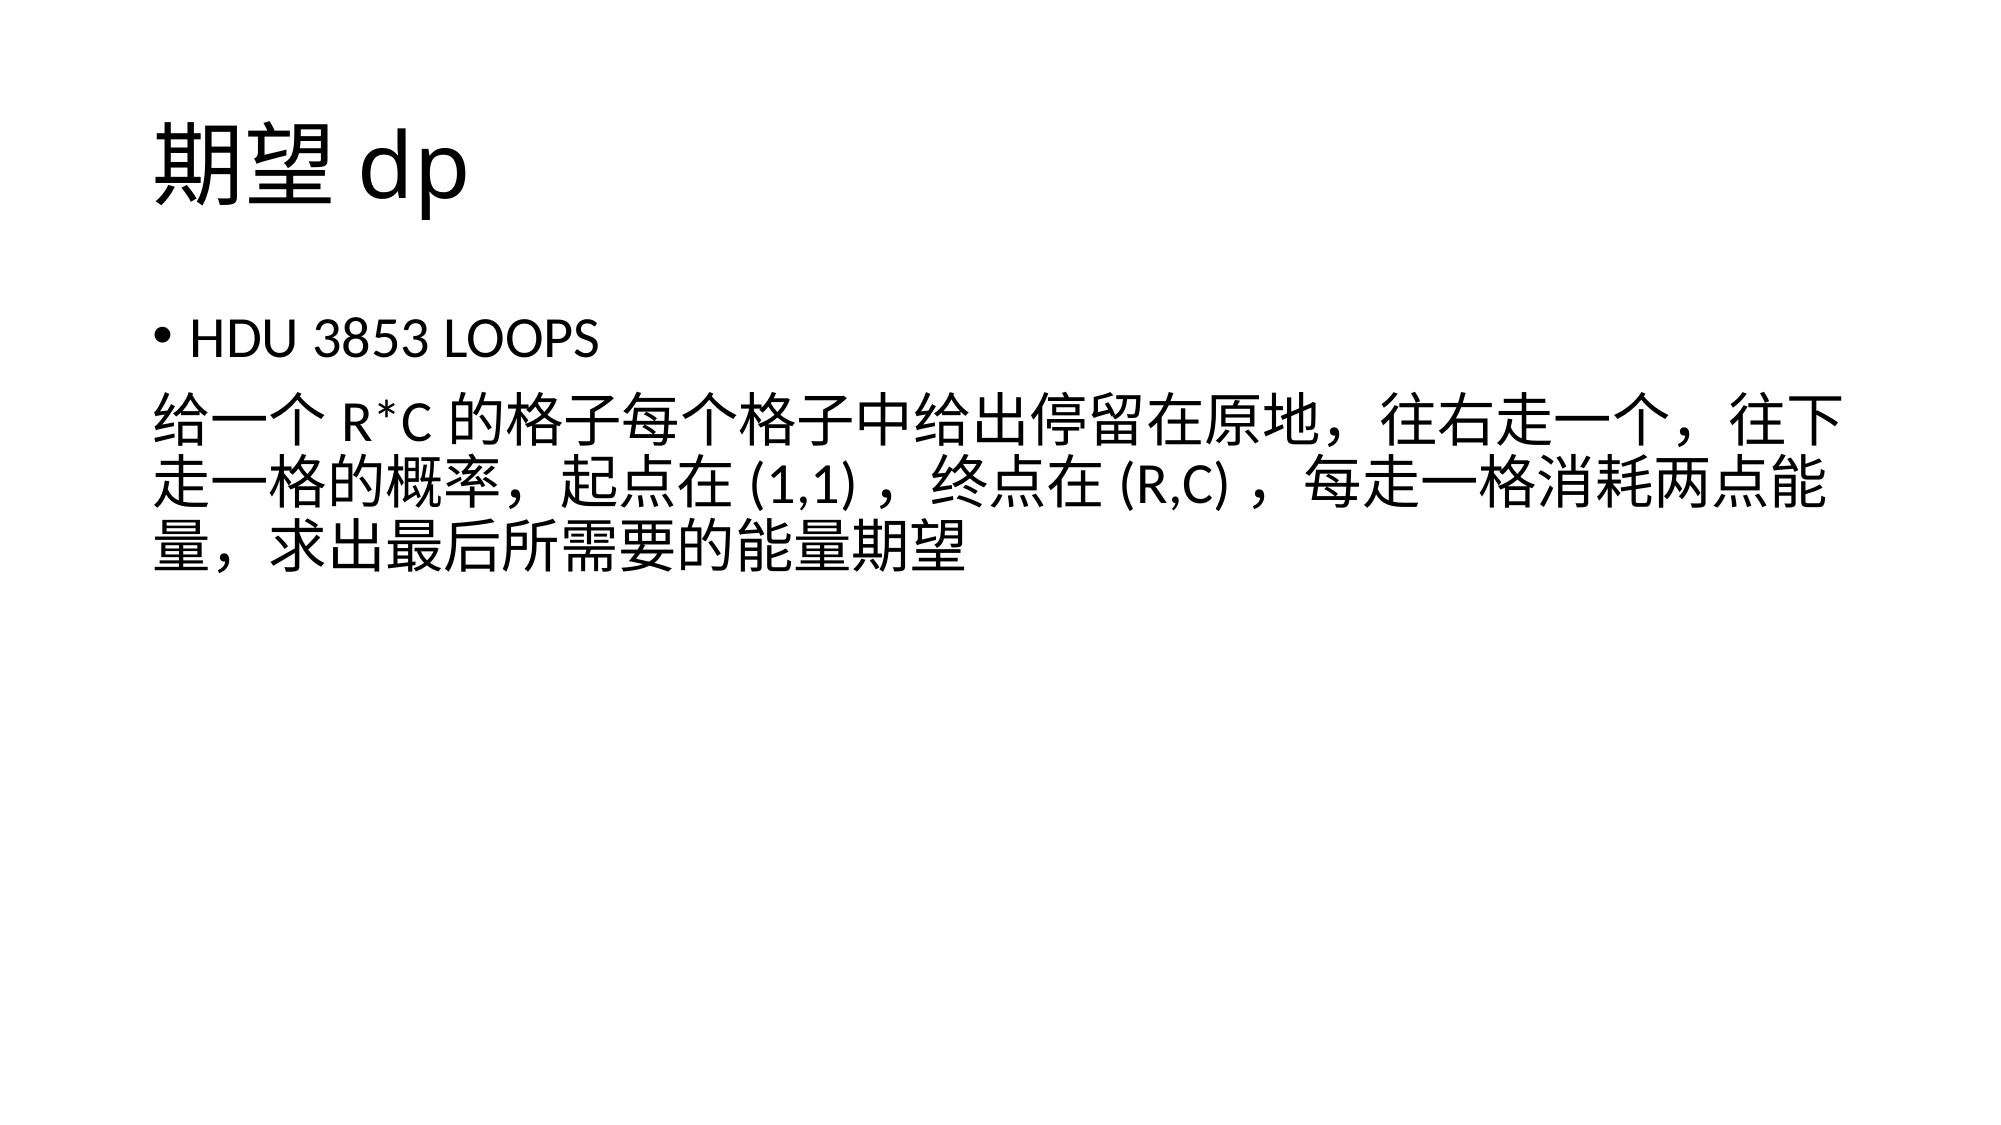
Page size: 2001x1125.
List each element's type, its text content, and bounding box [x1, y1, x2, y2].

list HDU 3853 LOOPS 给一个R*C的格子每个格子中给出停留在原地，往右走一个，往下走一格的概率，起点在(1,1)，终点在(R,C)，每走一格消耗两点能量，求出最后所需要的能量期望 [137, 299, 1863, 1014]
title 期望dp [137, 59, 1863, 278]
